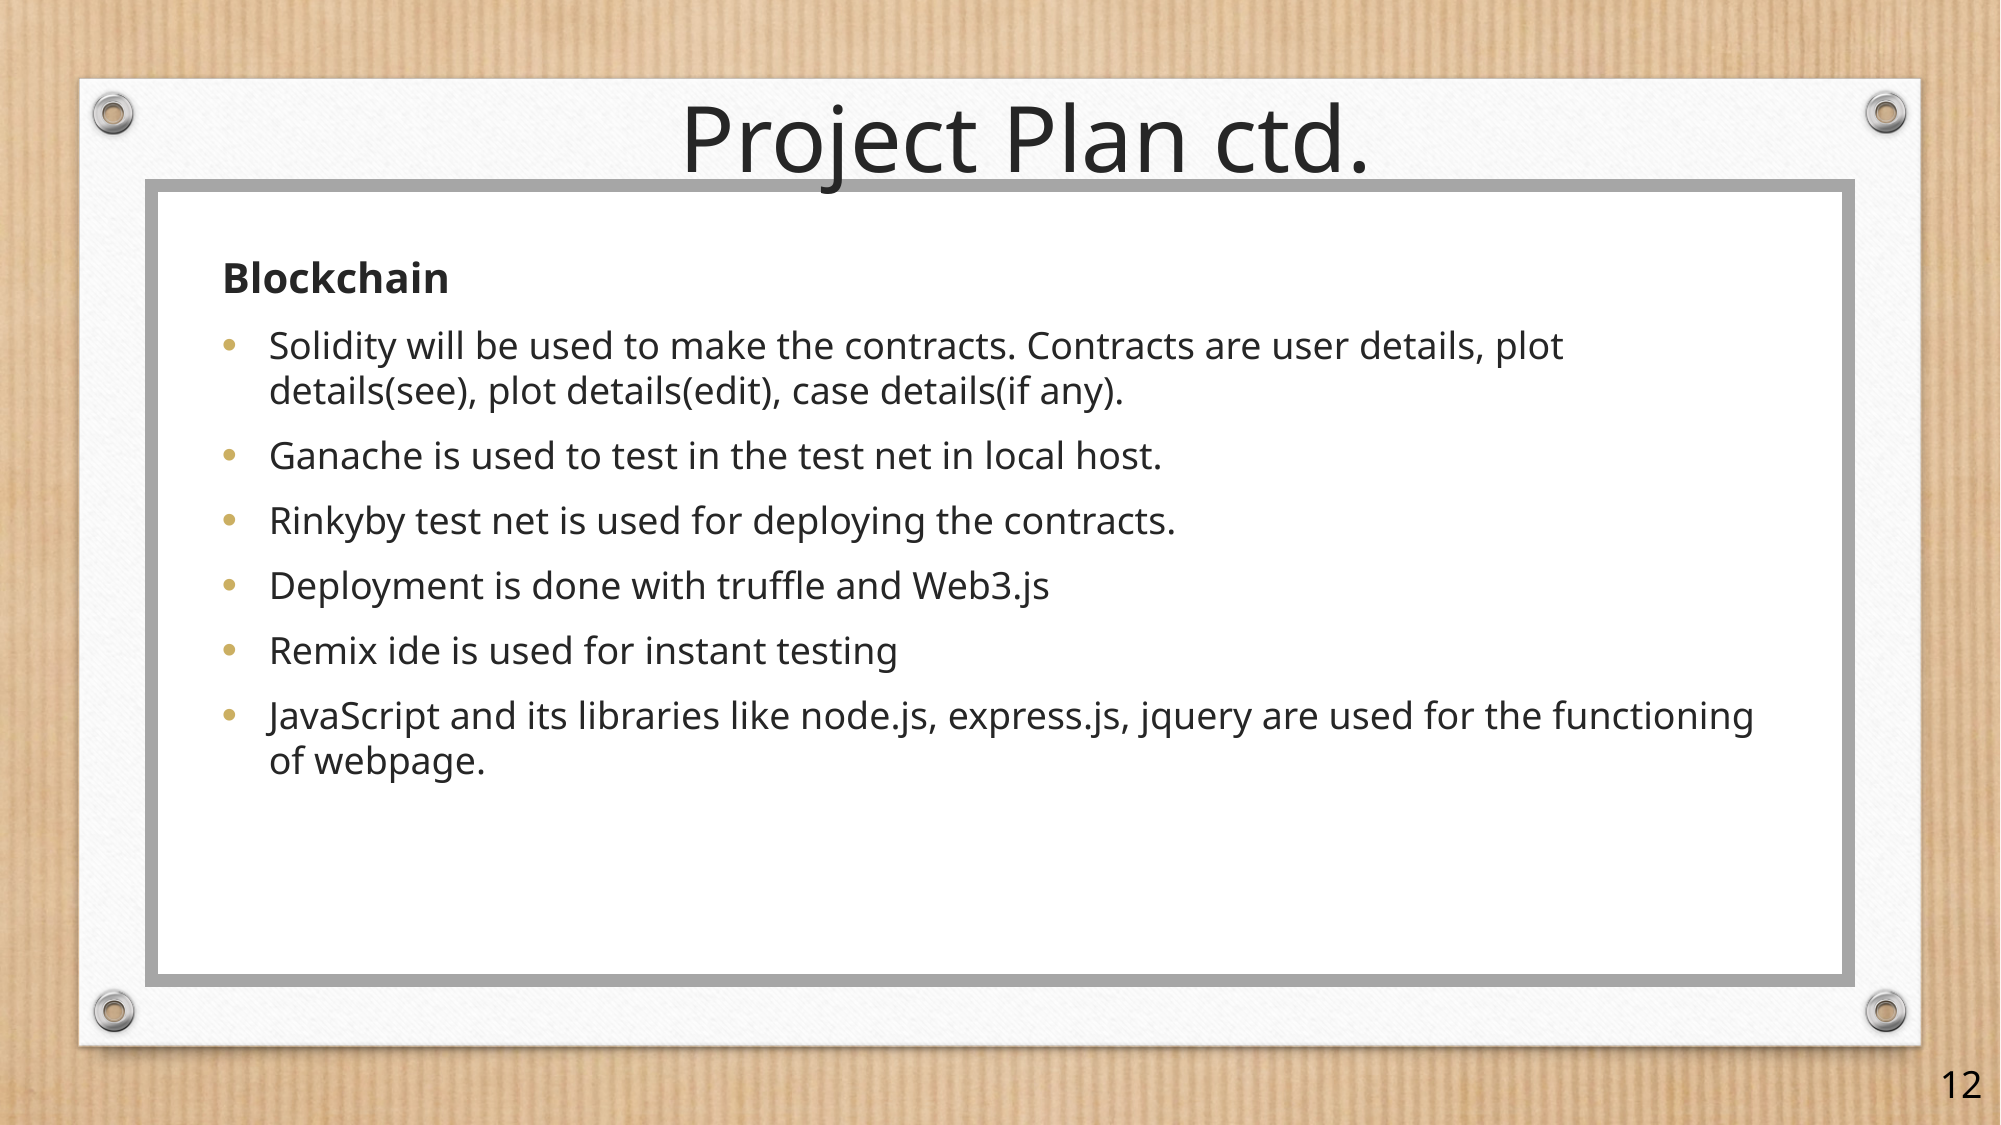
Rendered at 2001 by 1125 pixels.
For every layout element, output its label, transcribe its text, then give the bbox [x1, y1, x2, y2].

list Blockchain Solidity will be used to make the contracts. Contracts are user details, plot details(see), plot details(edit), case details(if any). Ganache is used to test in the test net in local host. Rinkyby test net is used for deploying the contracts. Deployment is done with truffle and Web3.js Remix ide is used for instant testing JavaScript and its libraries like node.js, express.js, jquery are used for the functioning of webpage. [206, 244, 1788, 961]
text_box 12 [1924, 1054, 2000, 1100]
title Project Plan ctd. [315, 72, 1451, 244]
picture [0, 0, 2001, 1125]
